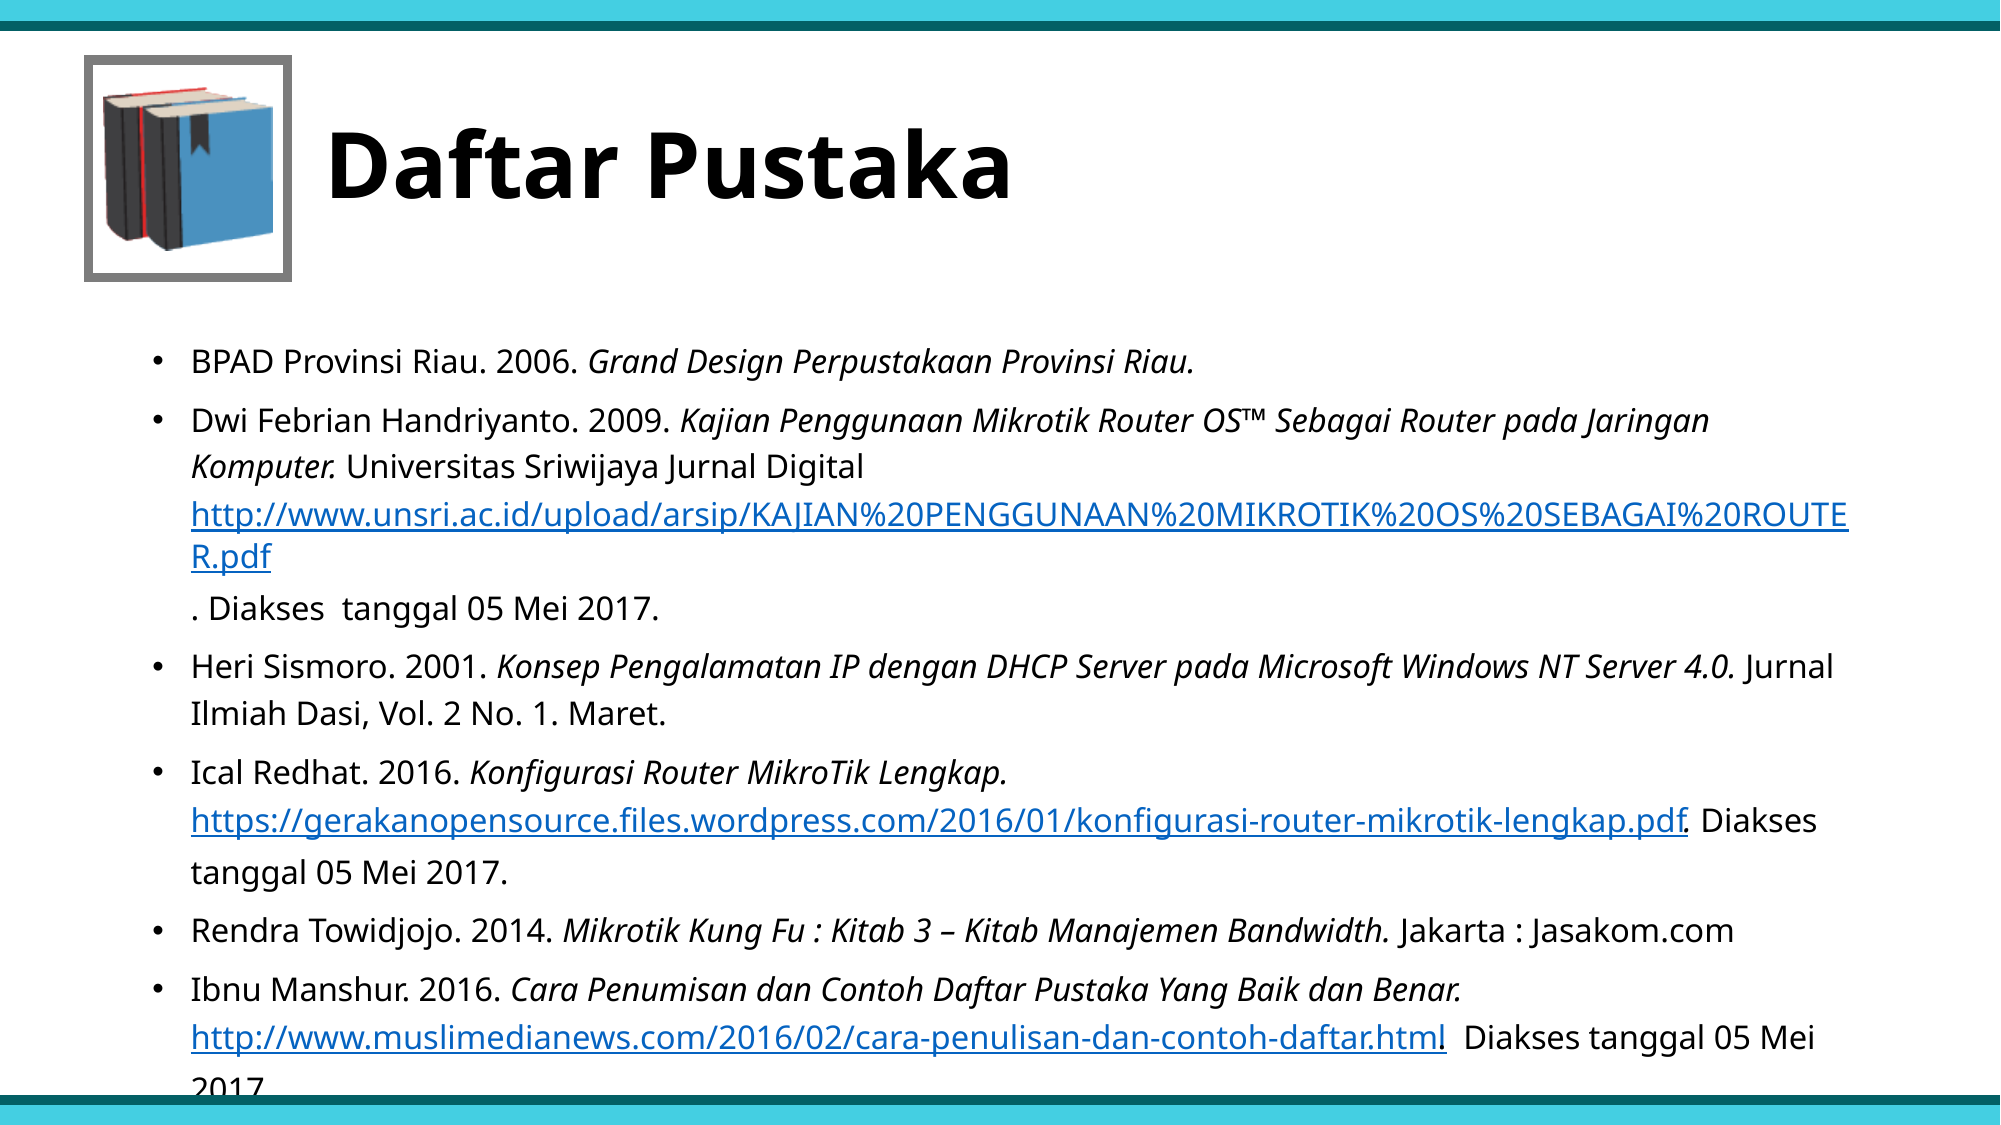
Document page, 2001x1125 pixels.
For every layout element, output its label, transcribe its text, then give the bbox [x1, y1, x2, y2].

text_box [0, 1096, 2000, 1125]
text_box [88, 59, 288, 278]
list BPAD Provinsi Riau. 2006. Grand Design Perpustakaan Provinsi Riau. Dwi Febrian Handriyanto. 2009. Kajian Penggunaan Mikrotik Router OS™ Sebagai Router pada Jaringan Komputer. Universitas Sriwijaya Jurnal Digital http://www.unsri.ac.id/upload/arsip/KAJIAN%20PENGGUNAAN%20MIKROTIK%20OS%20SEBAGAI%20ROUTER.pdf. Diakses tanggal 05 Mei 2017. Heri Sismoro. 2001. Konsep Pengalamatan IP dengan DHCP Server pada Microsoft Windows NT Server 4.0. Jurnal Ilmiah Dasi, Vol. 2 No. 1. Maret. Ical Redhat. 2016. Konfigurasi Router MikroTik Lengkap. https://gerakanopensource.files.wordpress.com/2016/01/konfigurasi-router-mikrotik-lengkap.pdf . Diakses tanggal 05 Mei 2017. Rendra Towidjojo. 2014. Mikrotik Kung Fu : Kitab 3 – Kitab Manajemen Bandwidth. Jakarta : Jasakom.com Ibnu Manshur. 2016. Cara Penumisan dan Contoh Daftar Pustaka Yang Baik dan Benar. http://www.muslimedianews.com/2016/02/cara-penulisan-dan-contoh-daftar.html. Diakses tanggal 05 Mei 2017. [137, 325, 1863, 1085]
picture [103, 87, 273, 251]
title Daftar Pustaka [309, 59, 1863, 278]
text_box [0, 0, 2000, 30]
